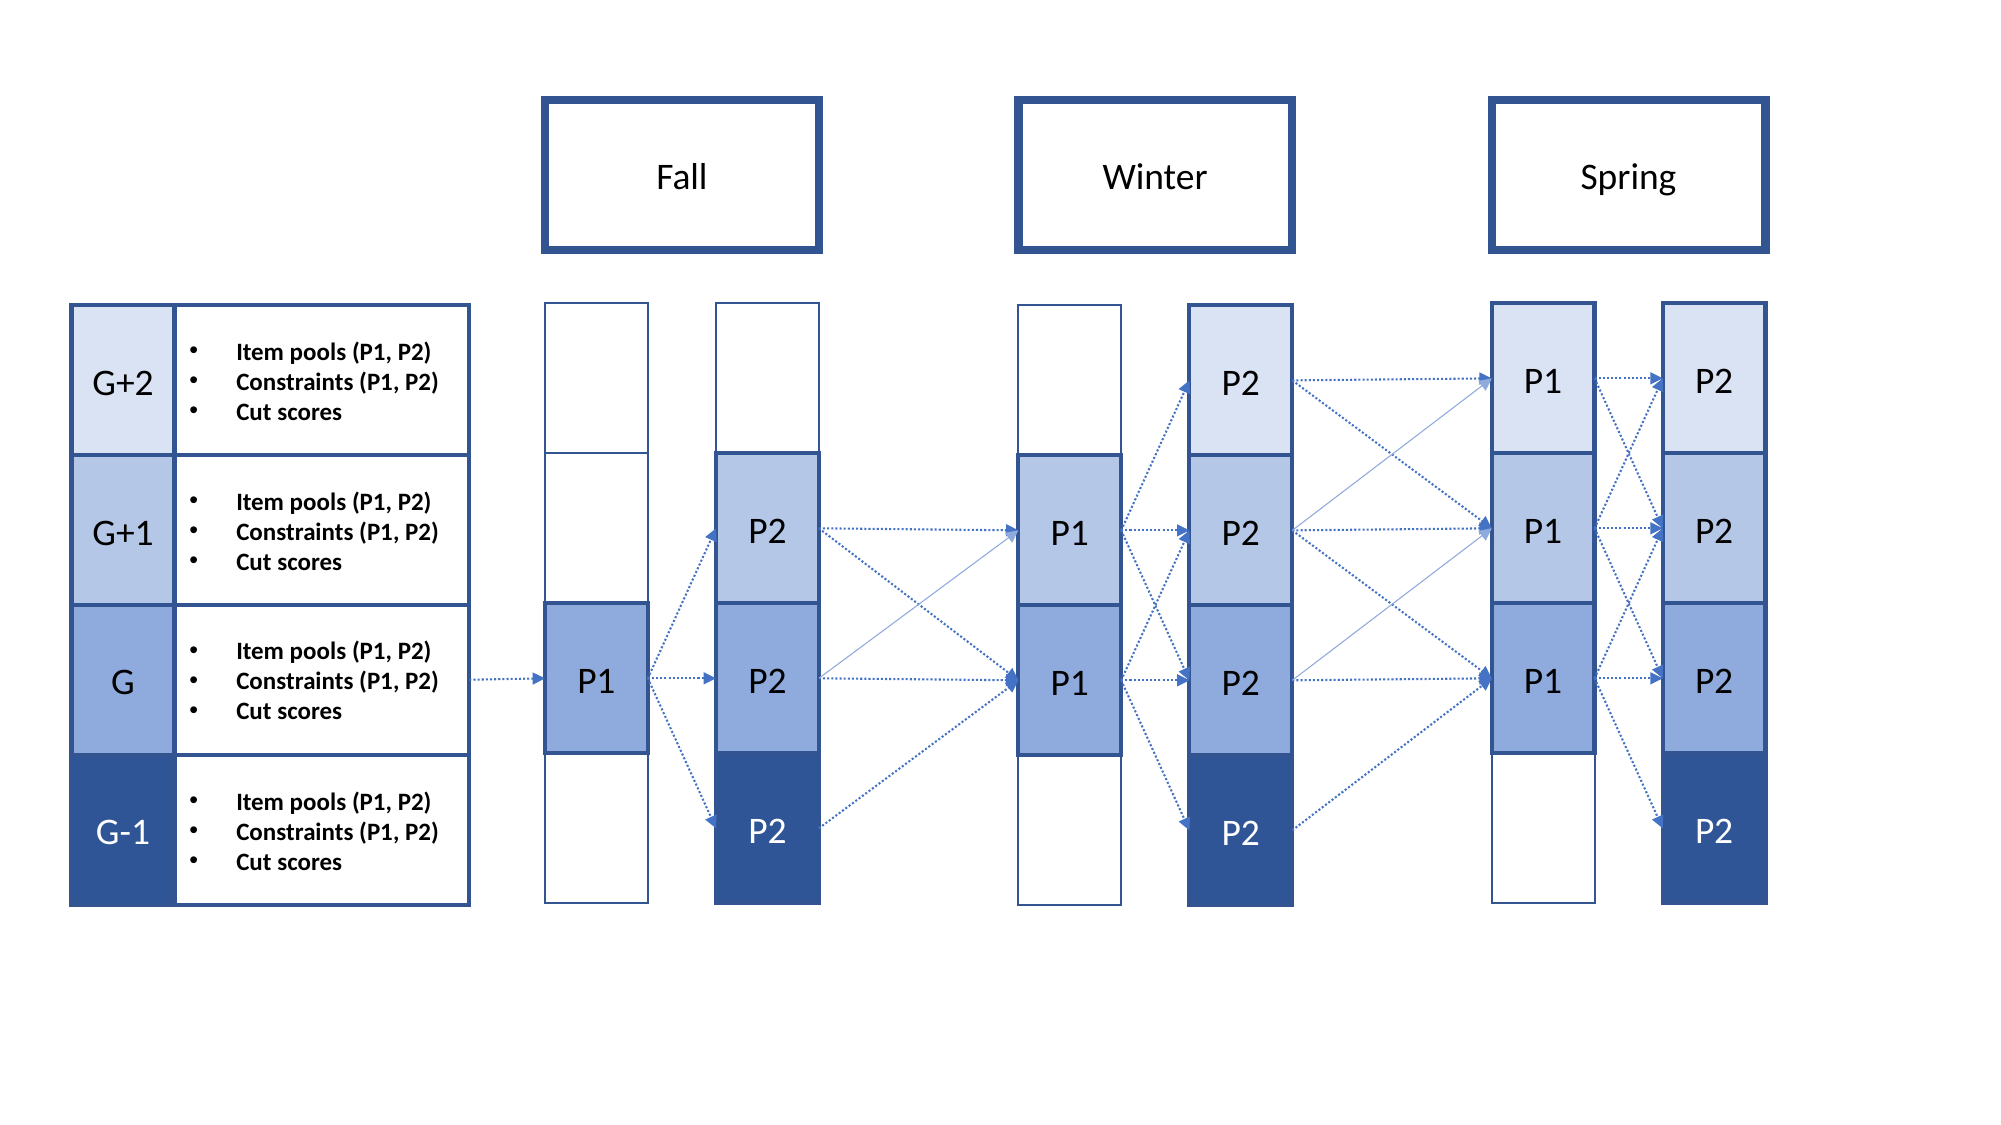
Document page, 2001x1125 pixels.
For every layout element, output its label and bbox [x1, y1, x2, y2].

text_box [71, 99, 1766, 906]
